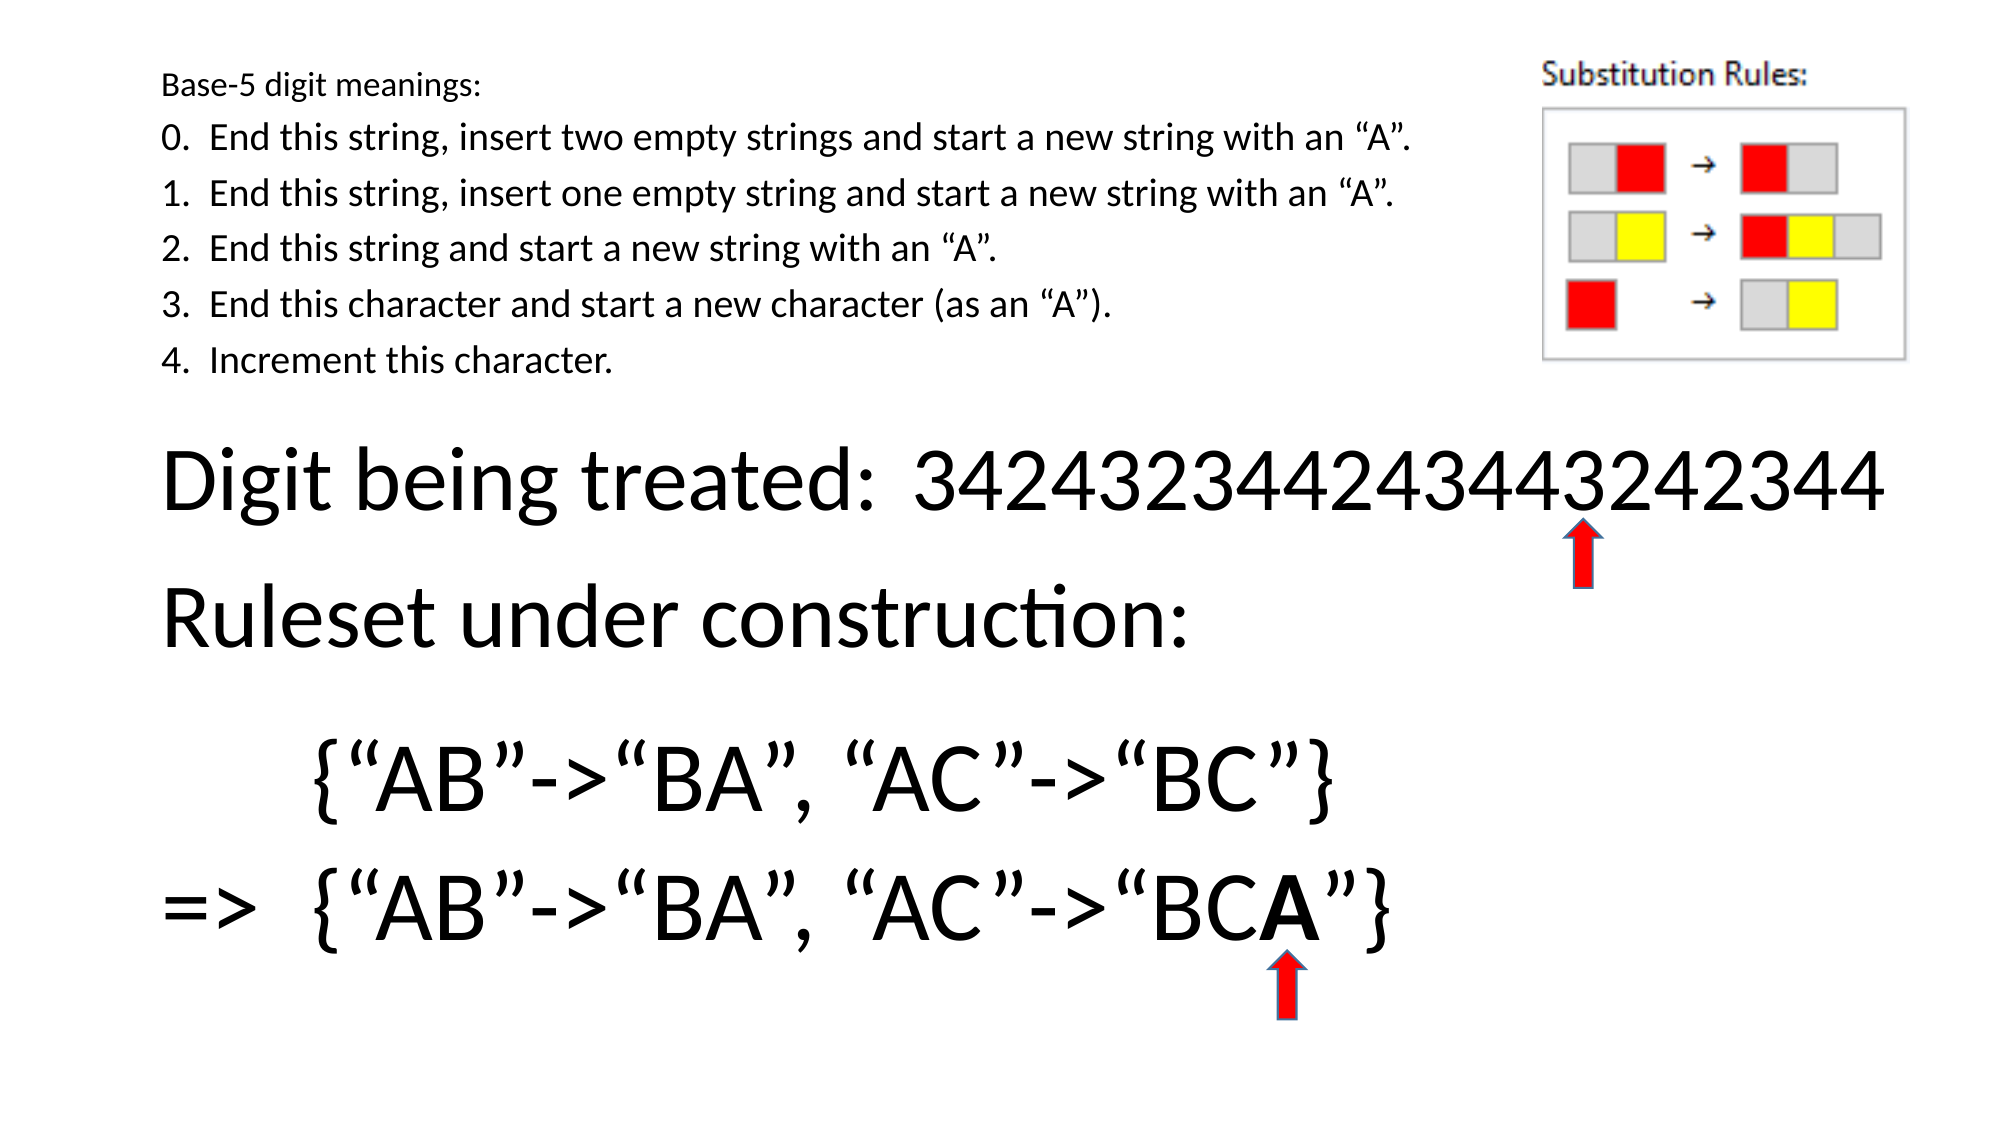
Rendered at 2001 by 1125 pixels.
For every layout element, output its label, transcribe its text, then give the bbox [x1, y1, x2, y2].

text_box Digit being treated: 342432344243443242344 Ruleset under construction: {“AB”->“BA”, “AC”->“BC”} => {“AB”->“BA”, “AC”->“BCA”} [145, 424, 1979, 1013]
text_box [1265, 948, 1309, 1021]
text_box [1561, 517, 1605, 589]
picture [1542, 59, 1910, 367]
list Base-5 digit meanings: 0. End this string, insert two empty strings and start a new string with an “A”. 1. End this string, insert one empty string and start a new string with an “A”. 2. End this string and start a new string with an “A”. 3. End this character and start a new character (as an “A”). 4. Increment this character. [146, 58, 1501, 392]
